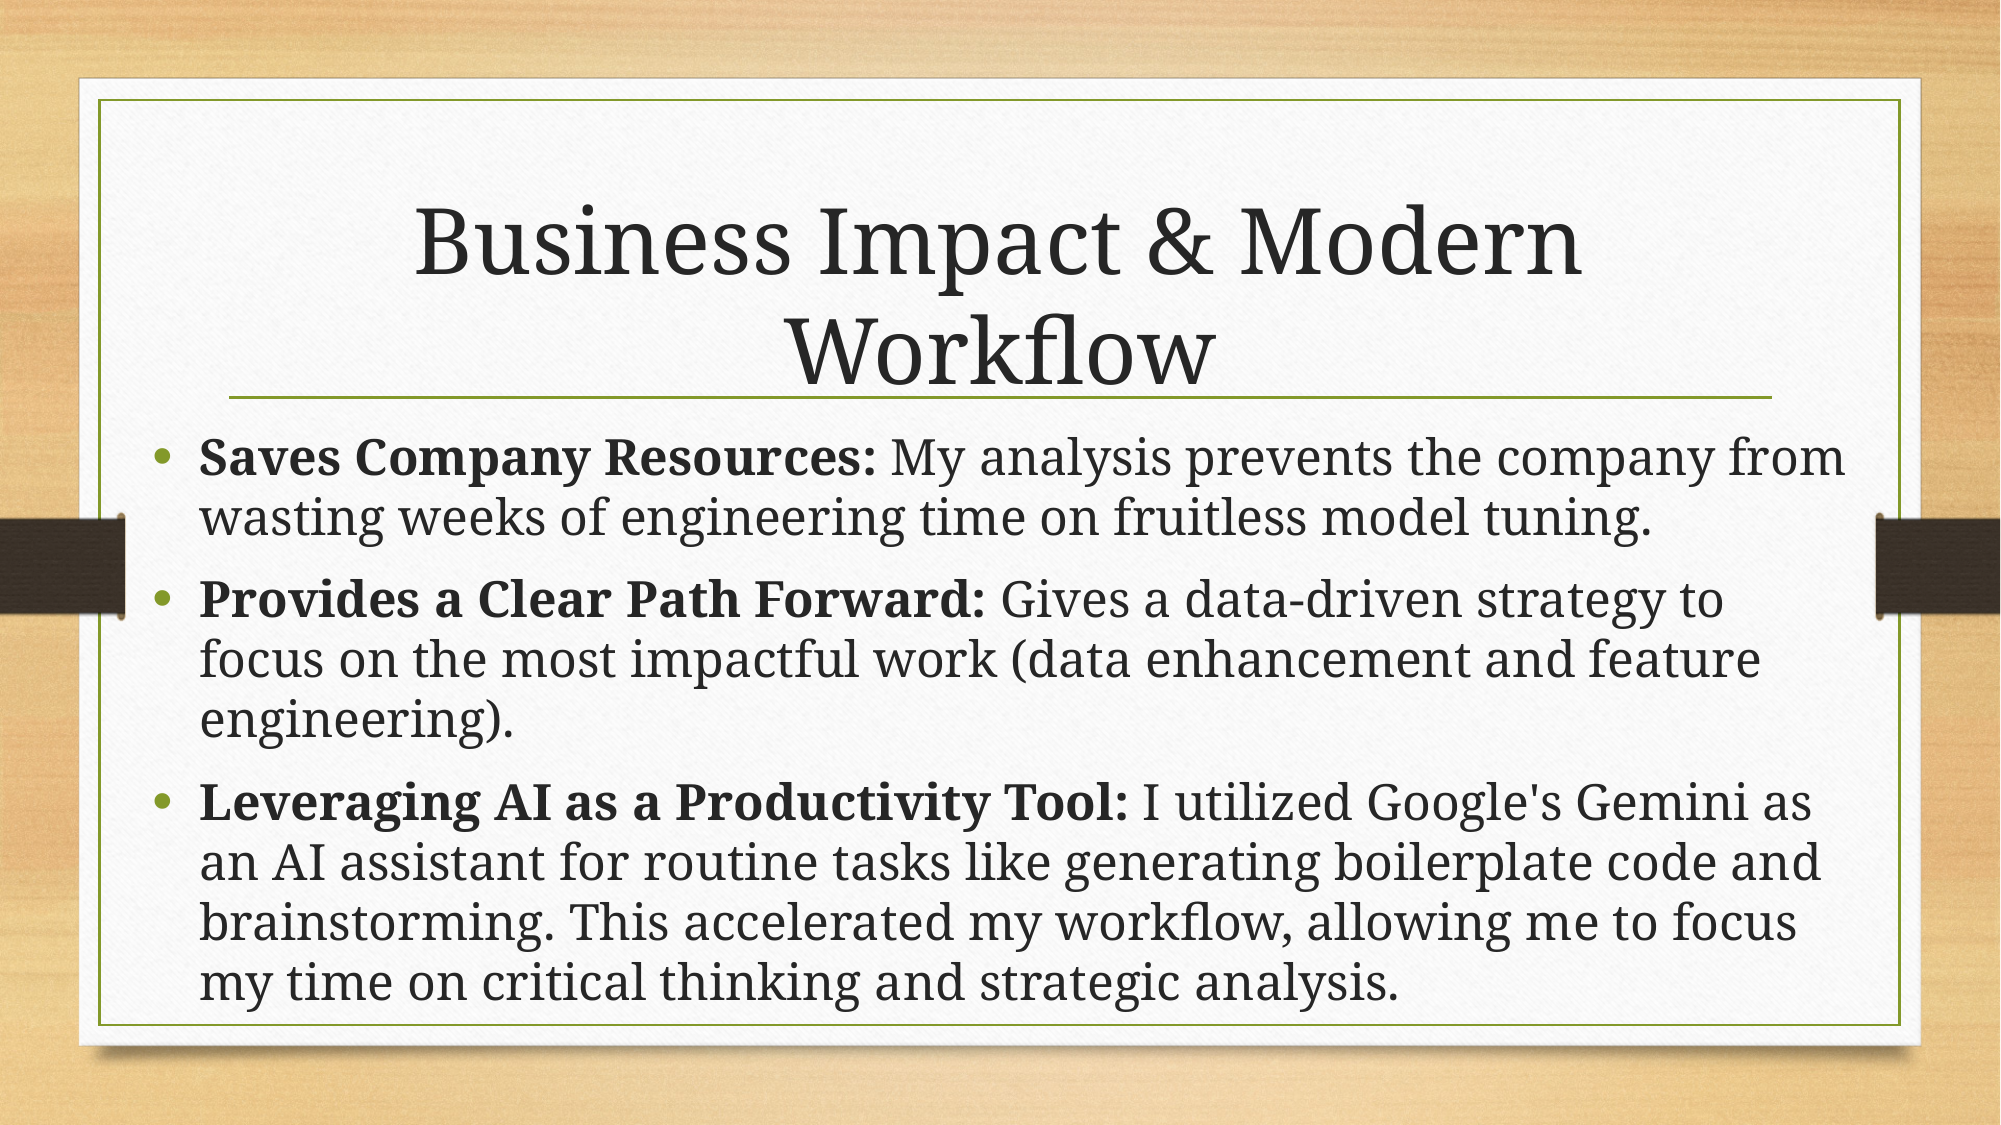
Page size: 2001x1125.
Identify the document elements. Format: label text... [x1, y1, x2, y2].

list Saves Company Resources: My analysis prevents the company from wasting weeks of engineering time on fruitless model tuning. Provides a Clear Path Forward: Gives a data-driven strategy to focus on the most impactful work (data enhancement and feature engineering). Leveraging AI as a Productivity Tool: I utilized Google's Gemini as an AI assistant for routine tasks like generating boilerplate code and brainstorming. This accelerated my workflow, allowing me to focus my time on critical thinking and strategic analysis. [137, 417, 1863, 997]
title Business Impact & Modern Workflow [212, 219, 1788, 367]
picture [0, 0, 2001, 1125]
